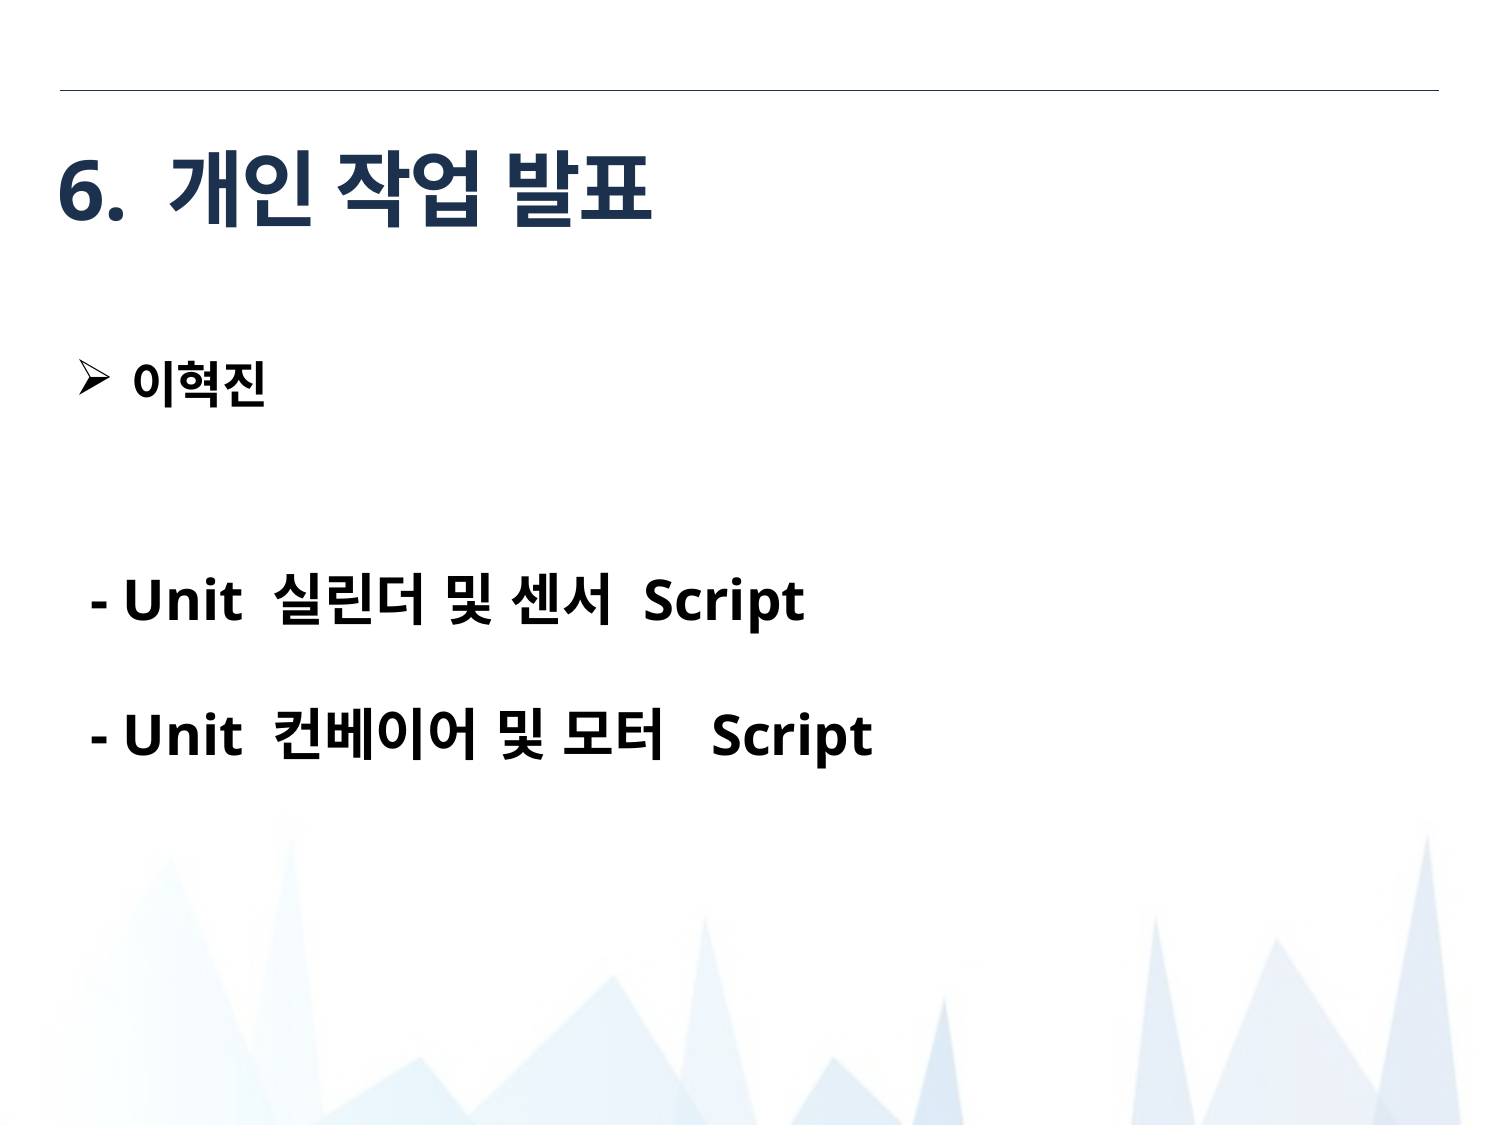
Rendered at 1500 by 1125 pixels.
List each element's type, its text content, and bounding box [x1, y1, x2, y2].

title 6. 개인 작업 발표 [42, 114, 1190, 211]
text_box [491, 660, 1275, 720]
text_box 이혁진 [59, 248, 1450, 1081]
